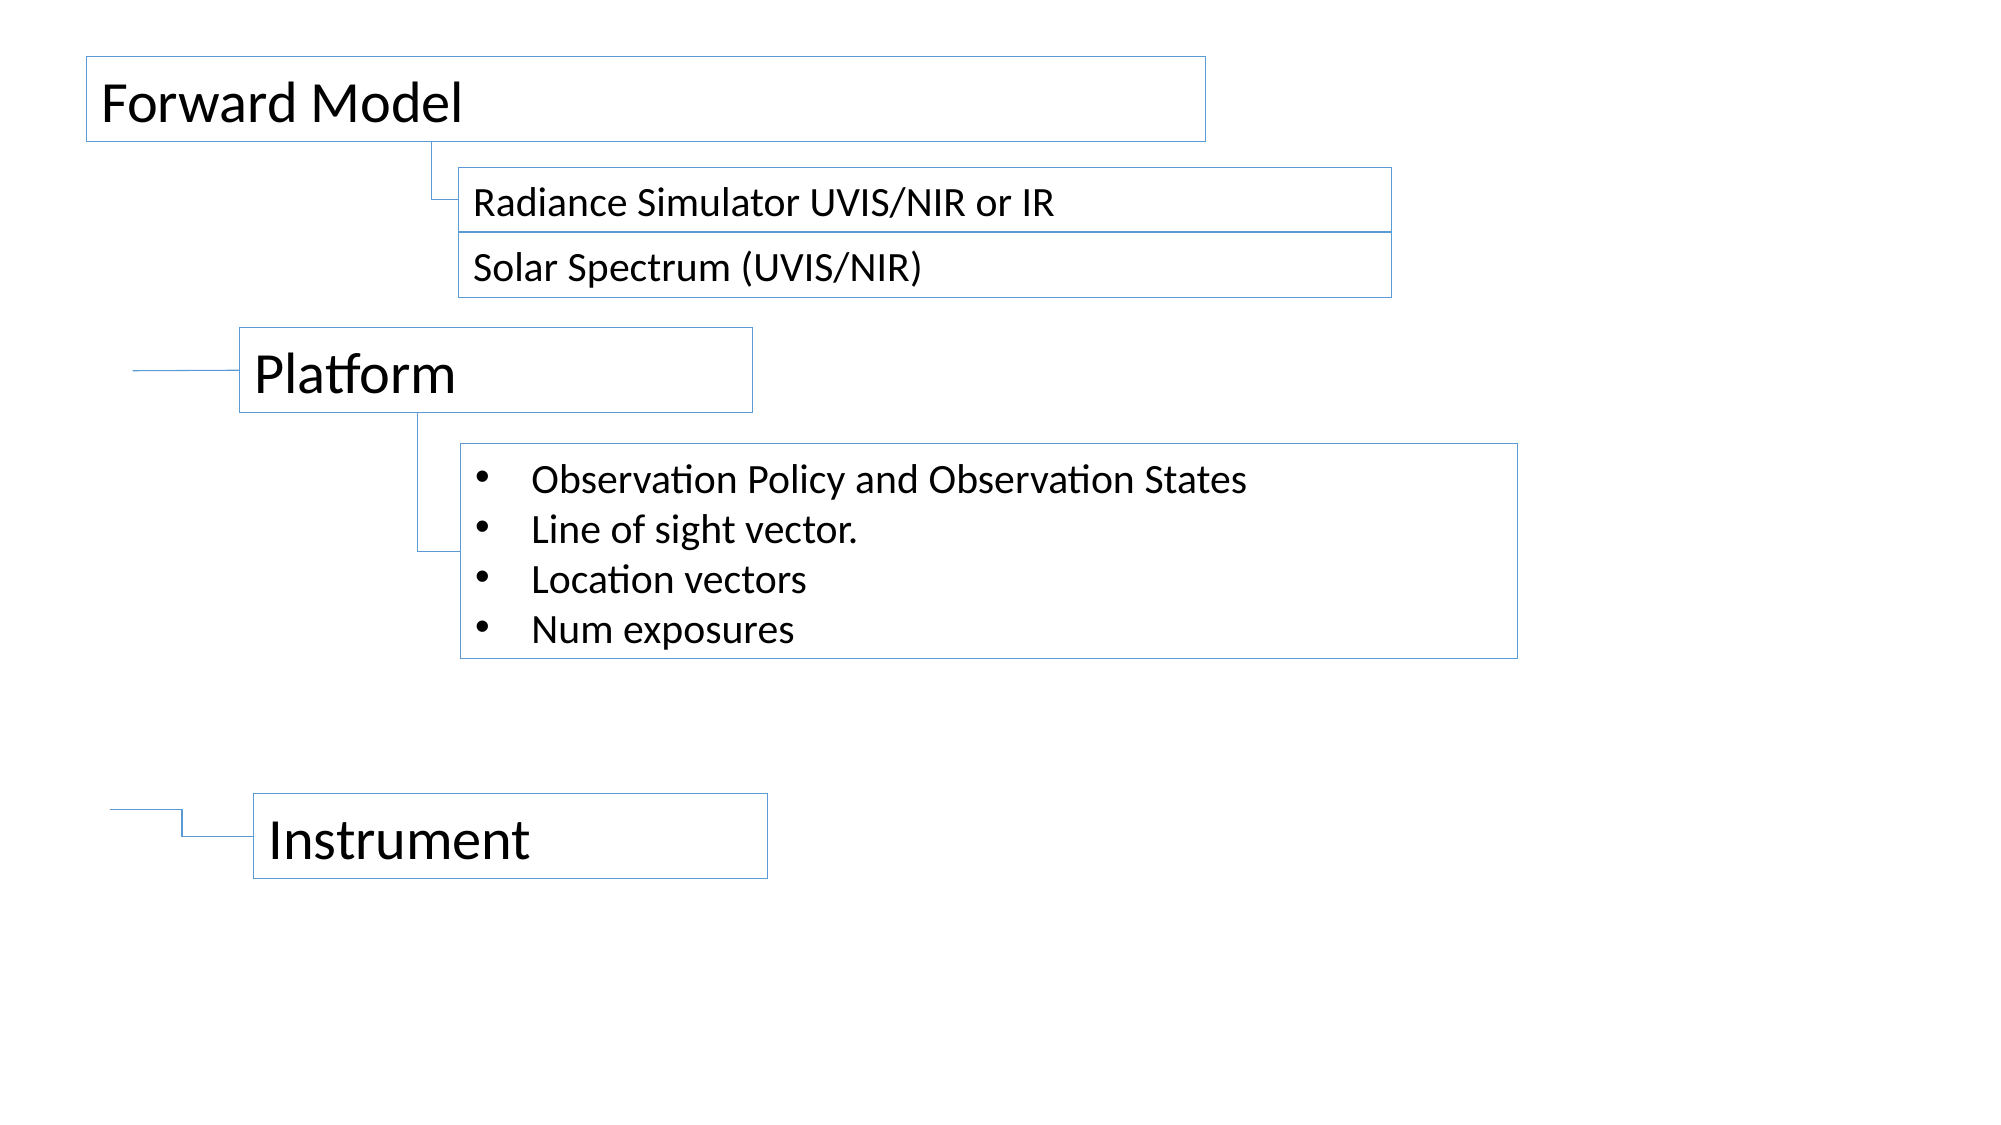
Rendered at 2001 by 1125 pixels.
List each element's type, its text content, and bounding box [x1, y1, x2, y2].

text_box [431, 142, 459, 200]
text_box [369, 461, 509, 505]
text_box Forward Model [86, 56, 1206, 142]
text_box Radiance Simulator UVIS/NIR or IR [458, 167, 1392, 232]
text_box Instrument [253, 793, 768, 879]
text_box Solar Spectrum (UVIS/NIR) [458, 232, 1392, 298]
text_box Platform [239, 327, 753, 413]
text_box Observation Policy and Observation States Line of sight vector. Location vectors Num exposures [460, 443, 1518, 659]
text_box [109, 809, 254, 837]
